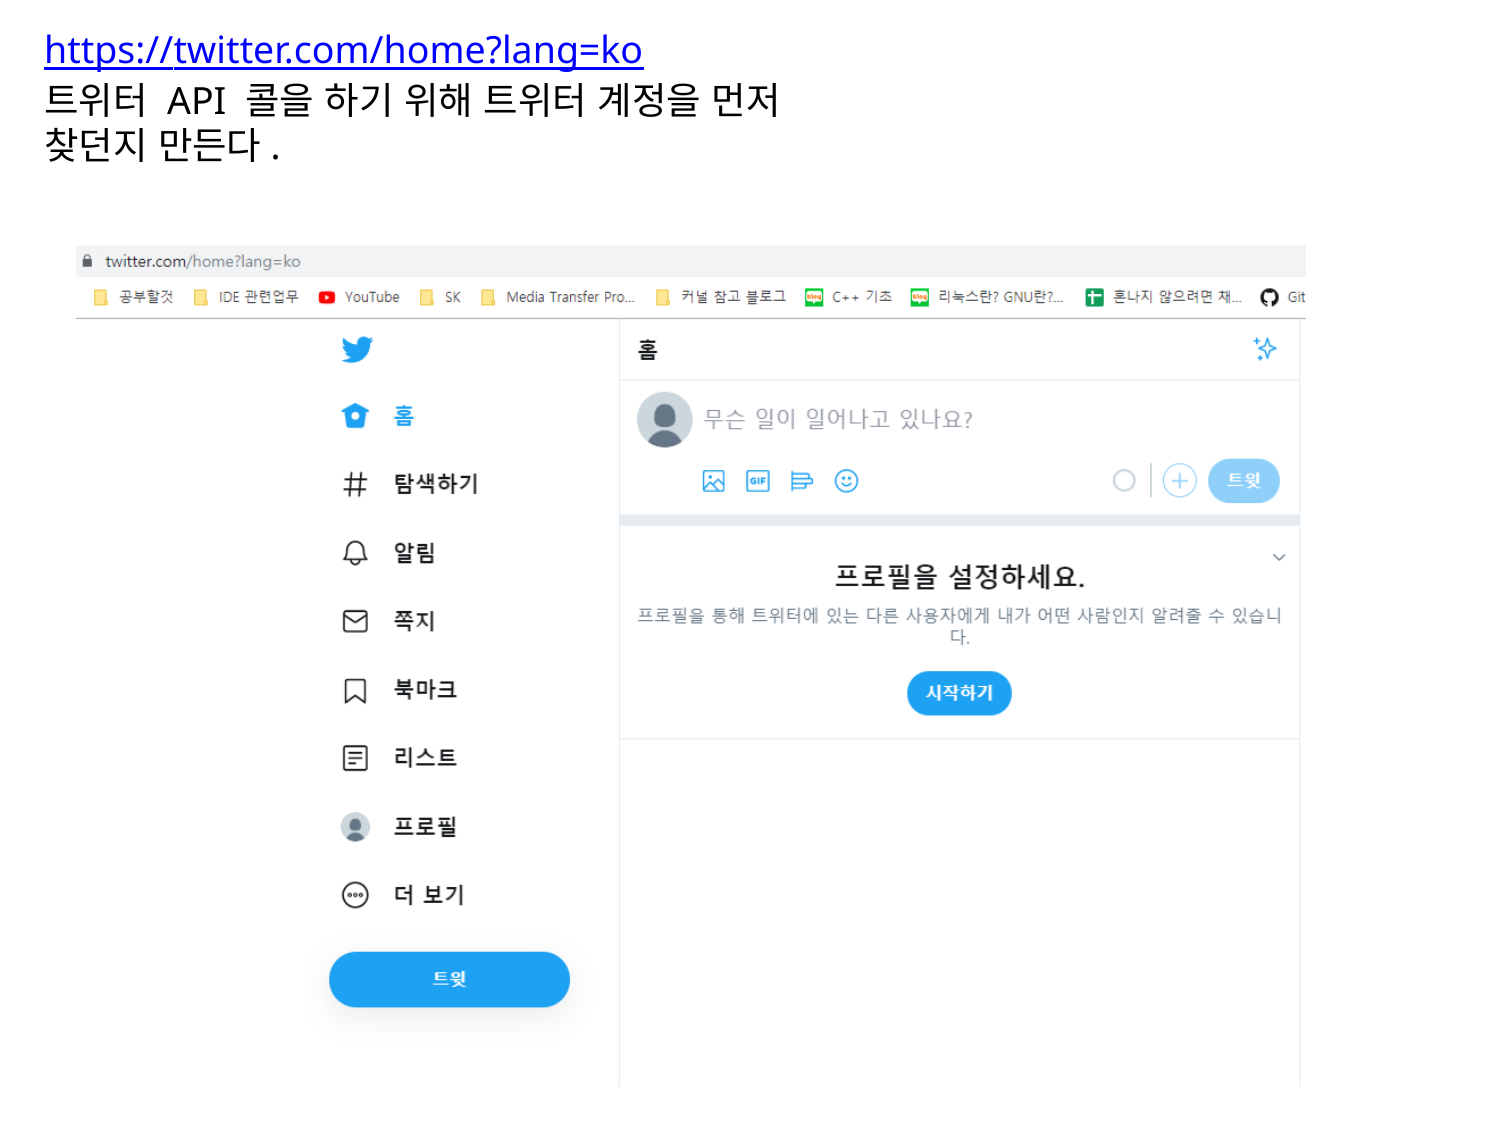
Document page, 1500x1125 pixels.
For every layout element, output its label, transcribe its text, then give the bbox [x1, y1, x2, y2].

text_box https://twitter.com/home?lang=ko 트위터 API 콜을 하기 위해 트위터 계정을 먼저 찾던지 만든다. [29, 19, 821, 175]
picture [76, 243, 1306, 1087]
